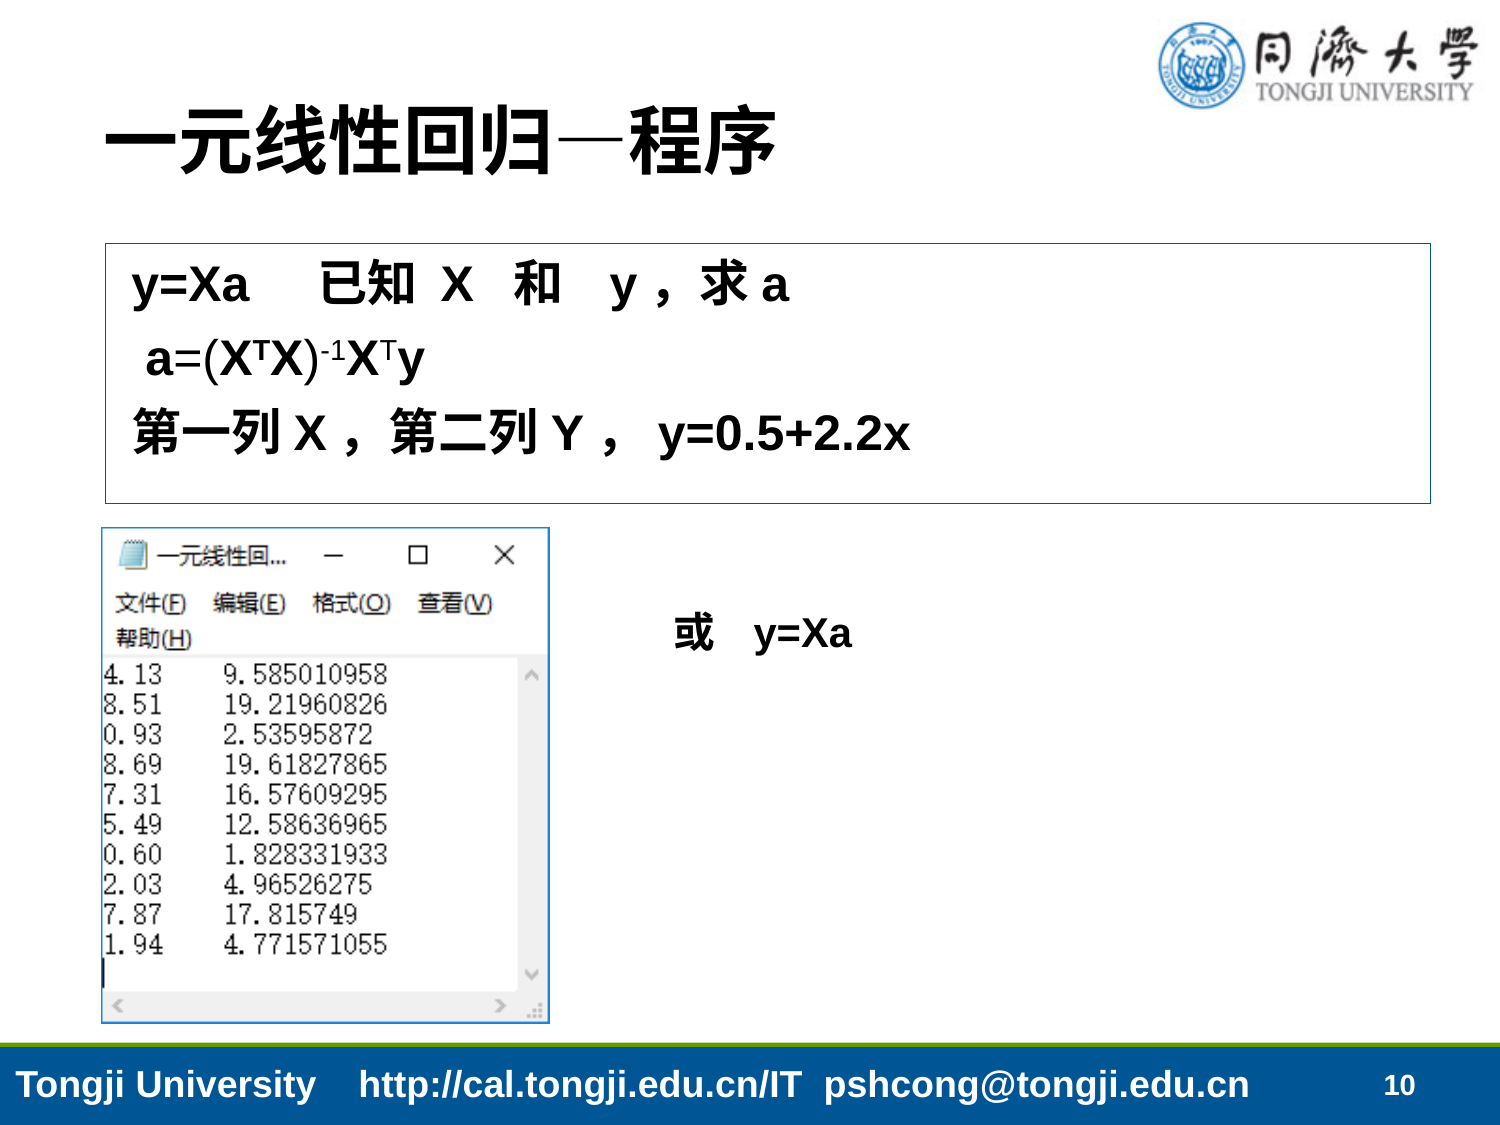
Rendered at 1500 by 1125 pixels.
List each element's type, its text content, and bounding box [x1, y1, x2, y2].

picture [1145, 19, 1495, 113]
text_box y=Xa 已知 X 和 y，求a a=(XTX)-1XTy 第一列X，第二列Y，y=0.5+2.2x [105, 243, 1431, 504]
title 一元线性回归—程序 [88, 42, 1395, 193]
picture [101, 526, 550, 1024]
